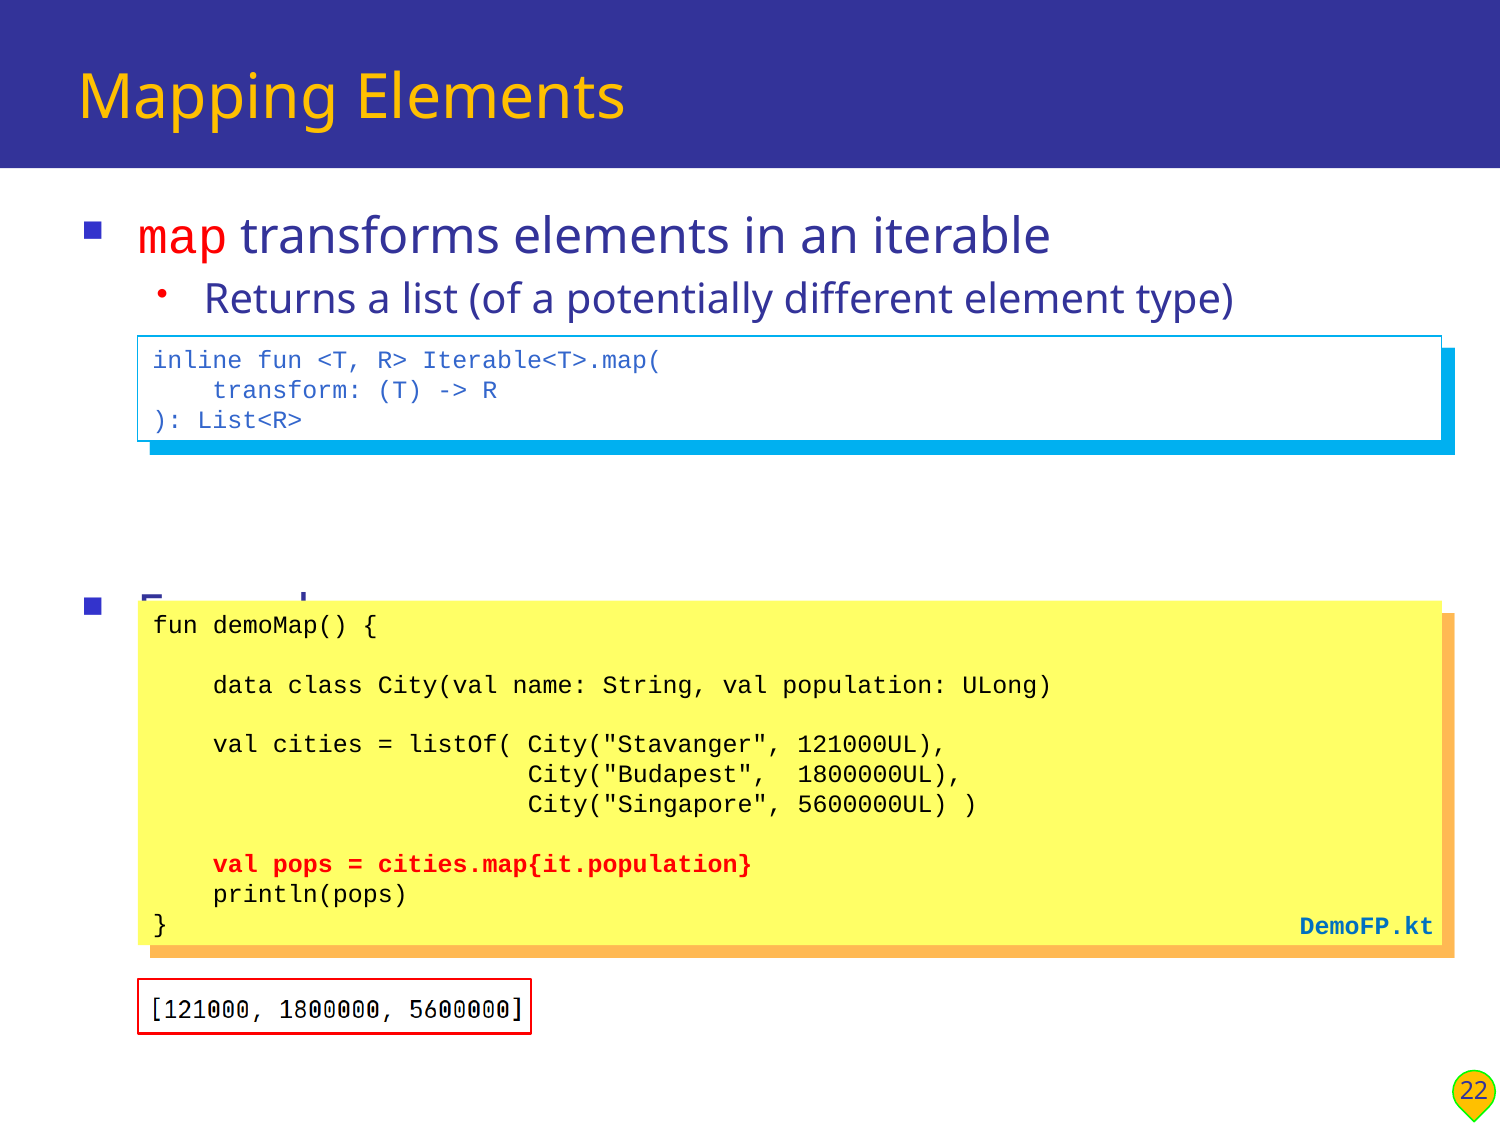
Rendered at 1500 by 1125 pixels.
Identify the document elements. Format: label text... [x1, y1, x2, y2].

list map transforms elements in an iterable Returns a list (of a potentially different element type) Example usage: [66, 196, 1460, 1007]
text_box inline fun <T, R> Iterable<T>.map( transform: (T) -> R ): List<R> [137, 336, 1442, 441]
footer 22 [1431, 1040, 1500, 1117]
text_box DemoFP.kt [1284, 901, 1450, 947]
picture [142, 985, 525, 1027]
text_box [137, 979, 532, 1034]
text_box fun demoMap() { data class City(val name: String, val population: ULong) val cities = listOf( City("Stavanger", 121000UL), City("Budapest", 1800000UL), City("Singapore", 5600000UL) ) val pops = cities.map{it.population} println(pops) } [137, 600, 1442, 946]
title Mapping Elements [61, 24, 1465, 139]
